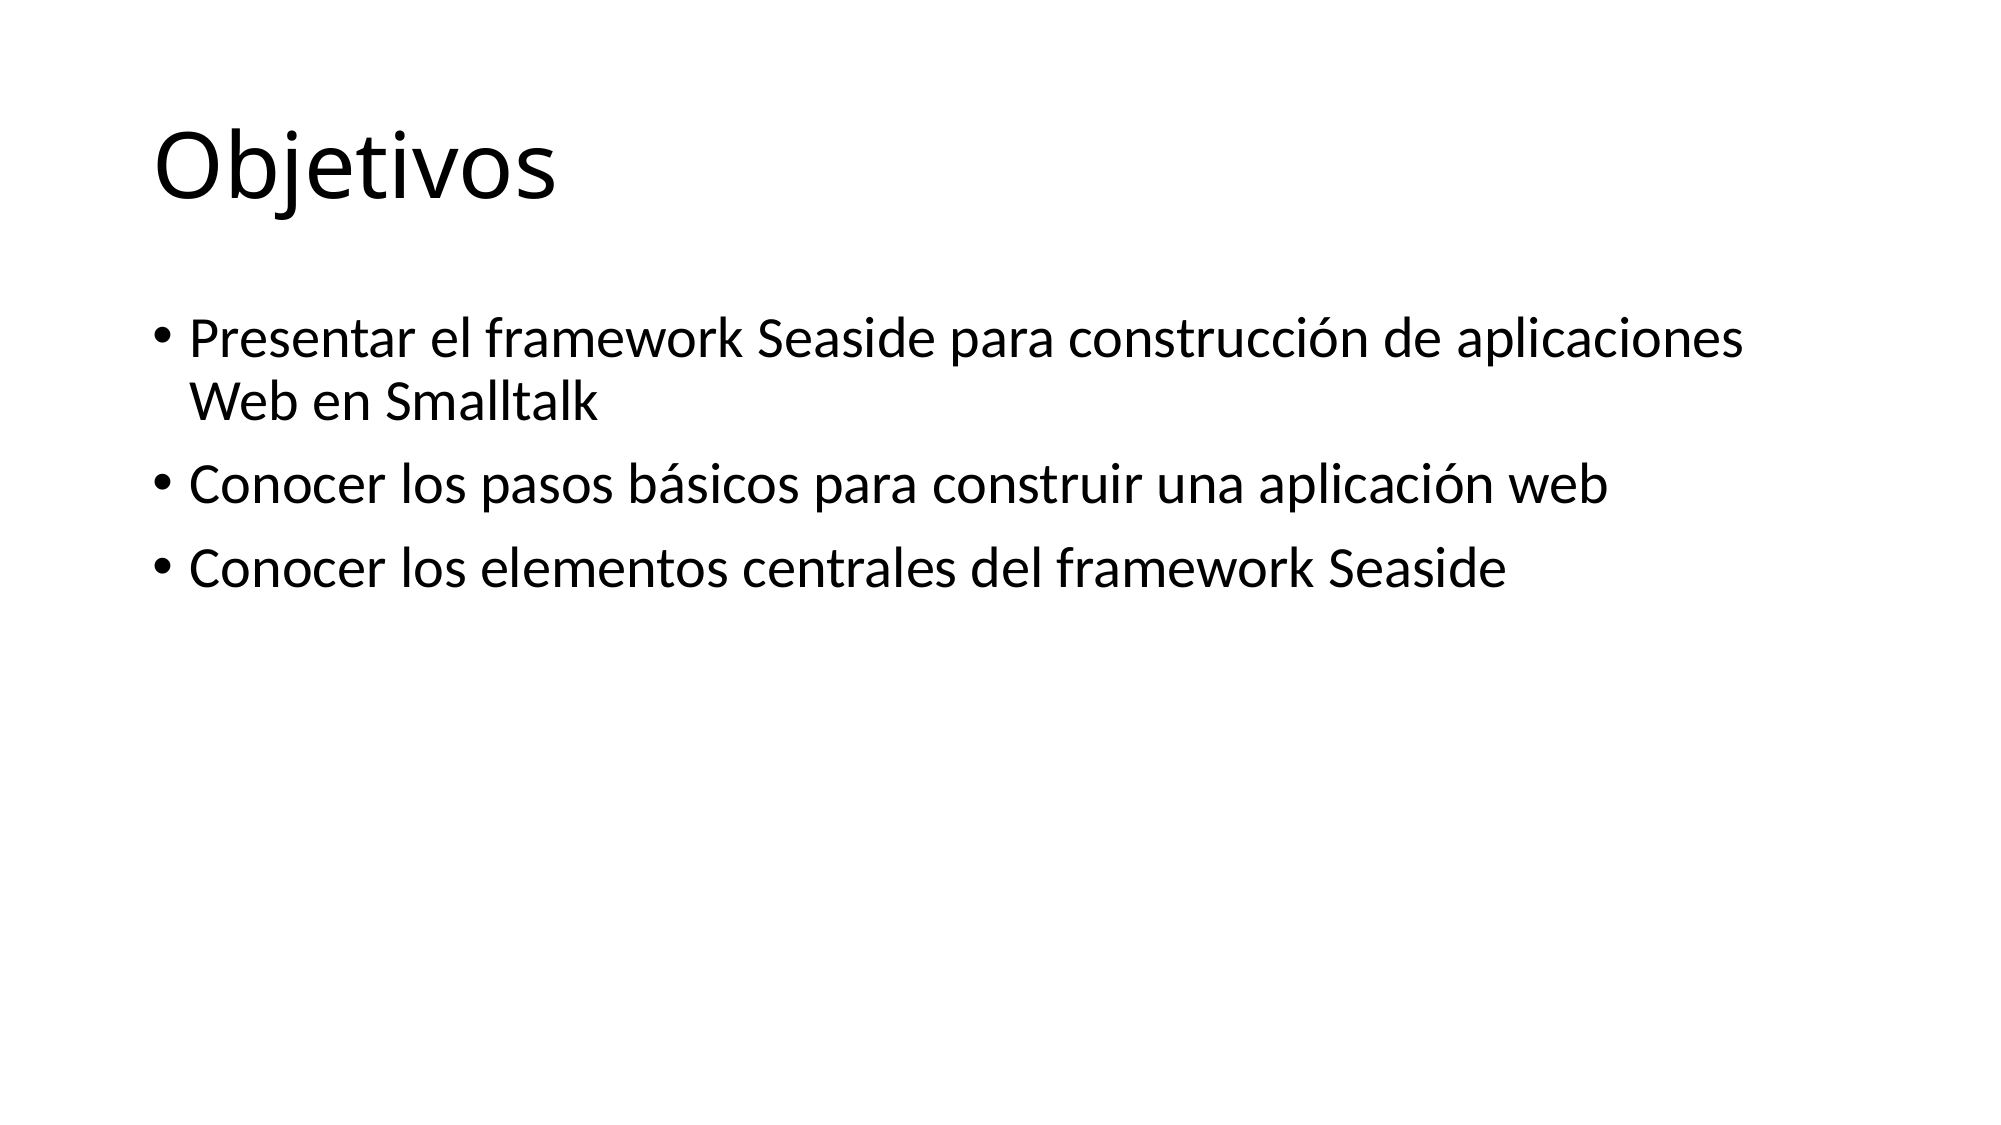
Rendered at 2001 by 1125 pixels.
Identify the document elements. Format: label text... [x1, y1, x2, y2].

list Presentar el framework Seaside para construcción de aplicaciones Web en Smalltalk Conocer los pasos básicos para construir una aplicación web Conocer los elementos centrales del framework Seaside [137, 299, 1863, 1014]
title Objetivos [137, 59, 1863, 278]
